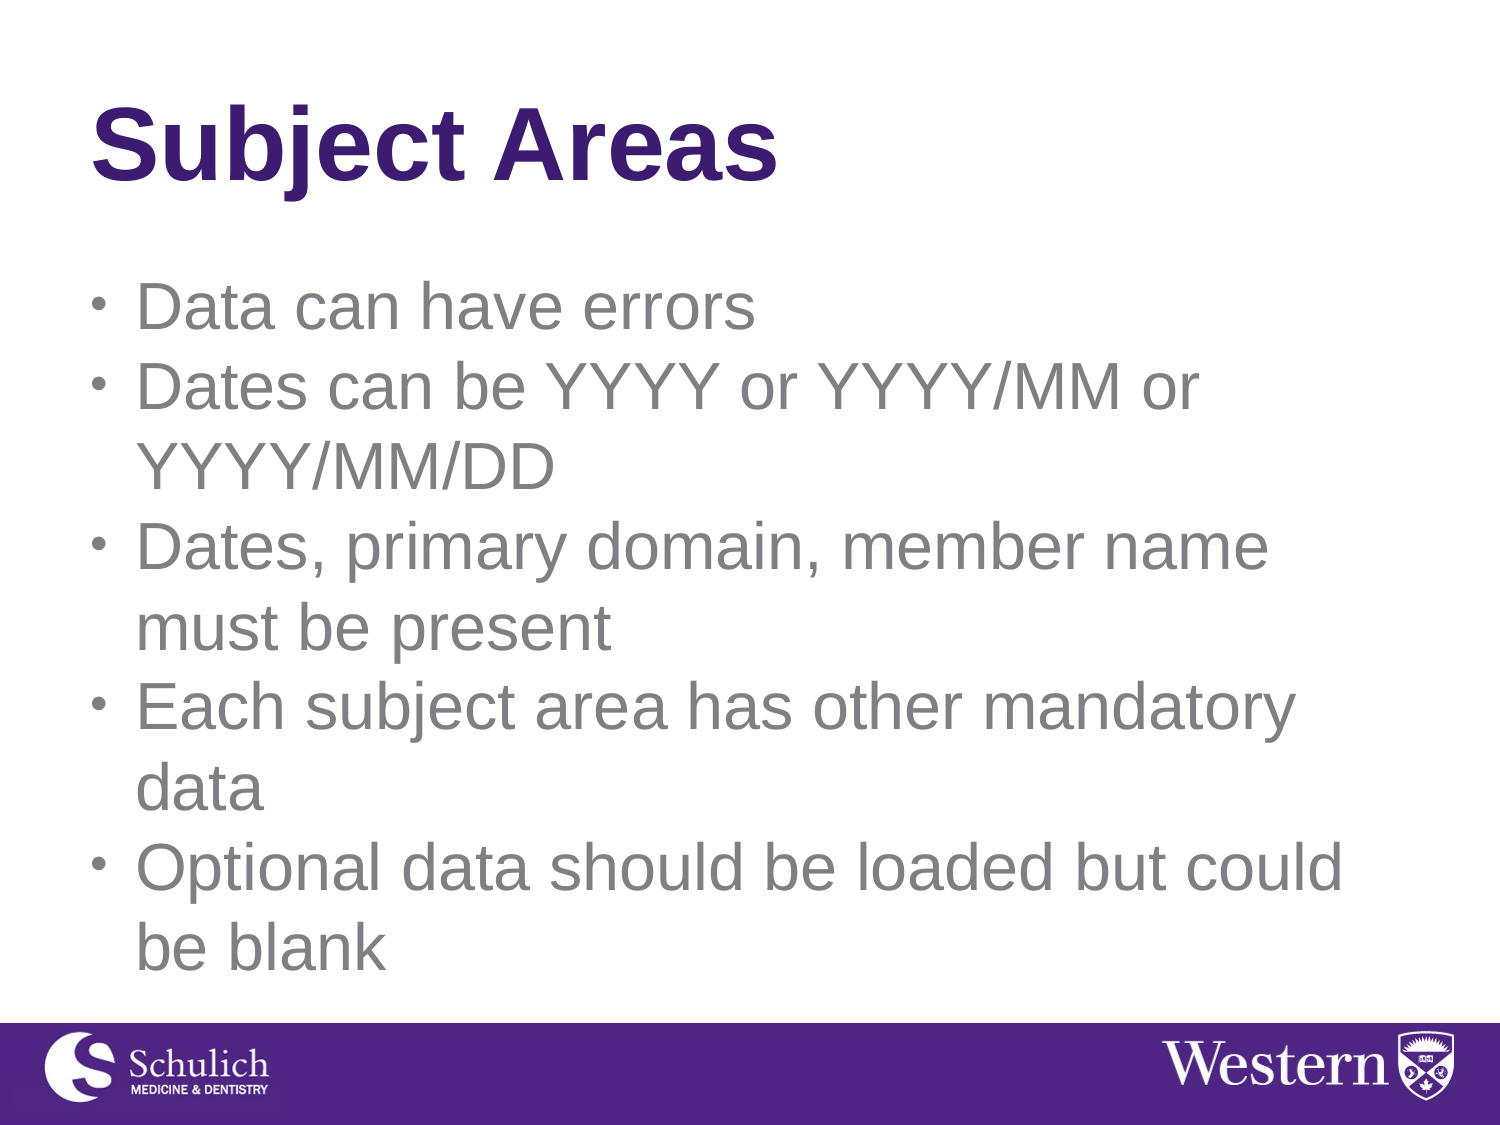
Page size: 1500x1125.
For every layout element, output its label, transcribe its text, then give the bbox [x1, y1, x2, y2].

title Subject Areas [75, 45, 1425, 233]
list Data can have errors Dates can be YYYY or YYYY/MM or YYYY/MM/DD Dates, primary domain, member name must be present Each subject area has other mandatory data Optional data should be loaded but could be blank [75, 255, 1425, 998]
picture [0, 0, 1500, 1125]
